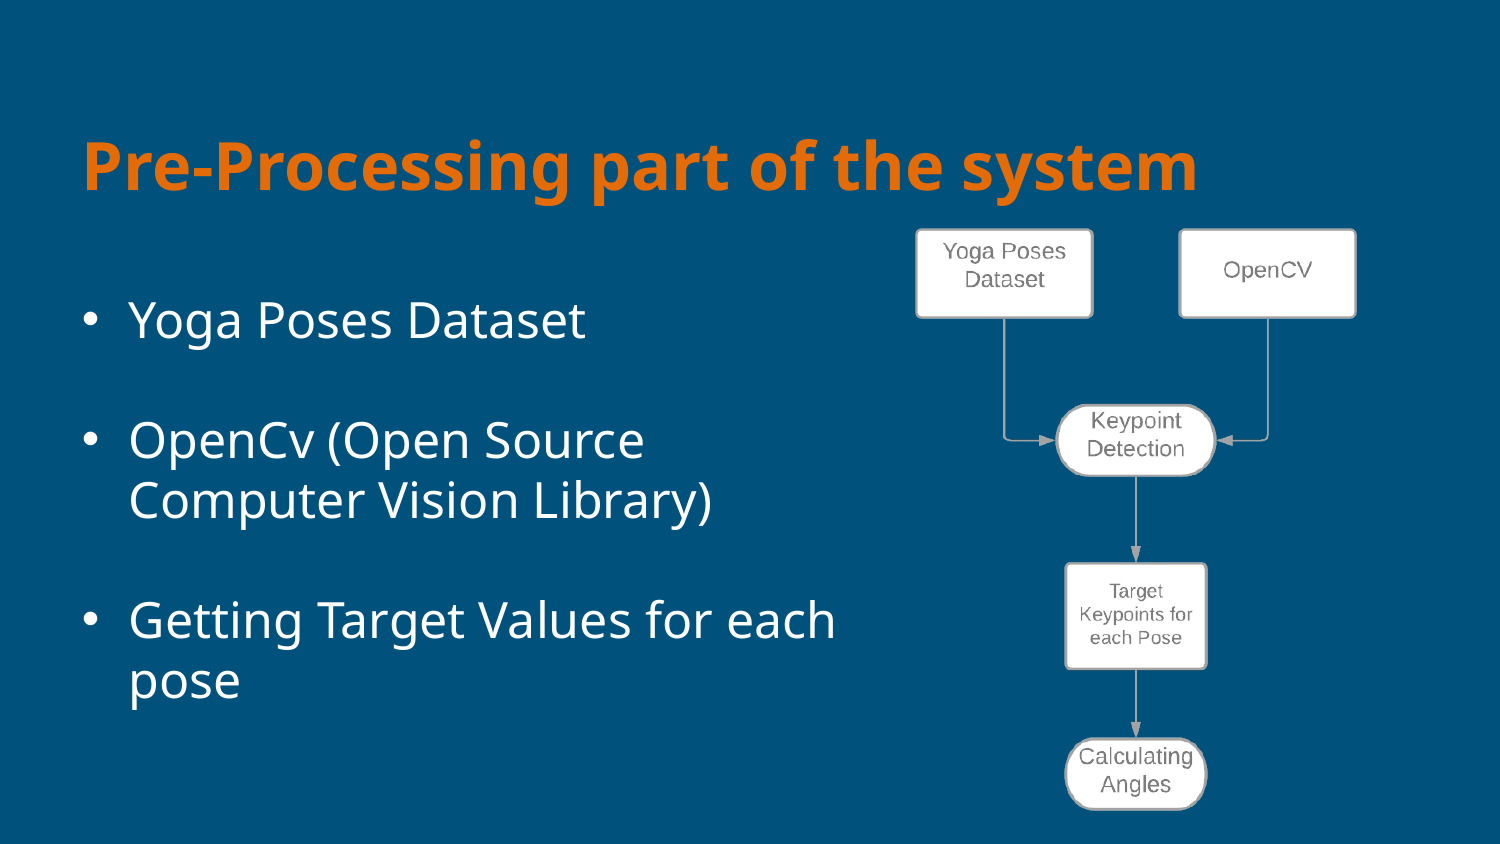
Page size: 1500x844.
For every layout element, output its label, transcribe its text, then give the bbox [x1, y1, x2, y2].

picture [916, 229, 1093, 439]
picture [998, 194, 1017, 205]
picture [1065, 738, 1207, 810]
picture [1056, 404, 1216, 476]
picture [1132, 722, 1140, 734]
picture [1132, 547, 1140, 559]
text_box Pre-Processing part of the system [66, 116, 1264, 212]
picture [1010, 436, 1052, 445]
picture [1065, 563, 1207, 670]
text_box Yoga Poses Dataset OpenCv (Open Source Computer Vision Library) Getting Target Values for each pose [66, 281, 876, 717]
picture [1179, 229, 1356, 318]
picture [1219, 436, 1262, 445]
